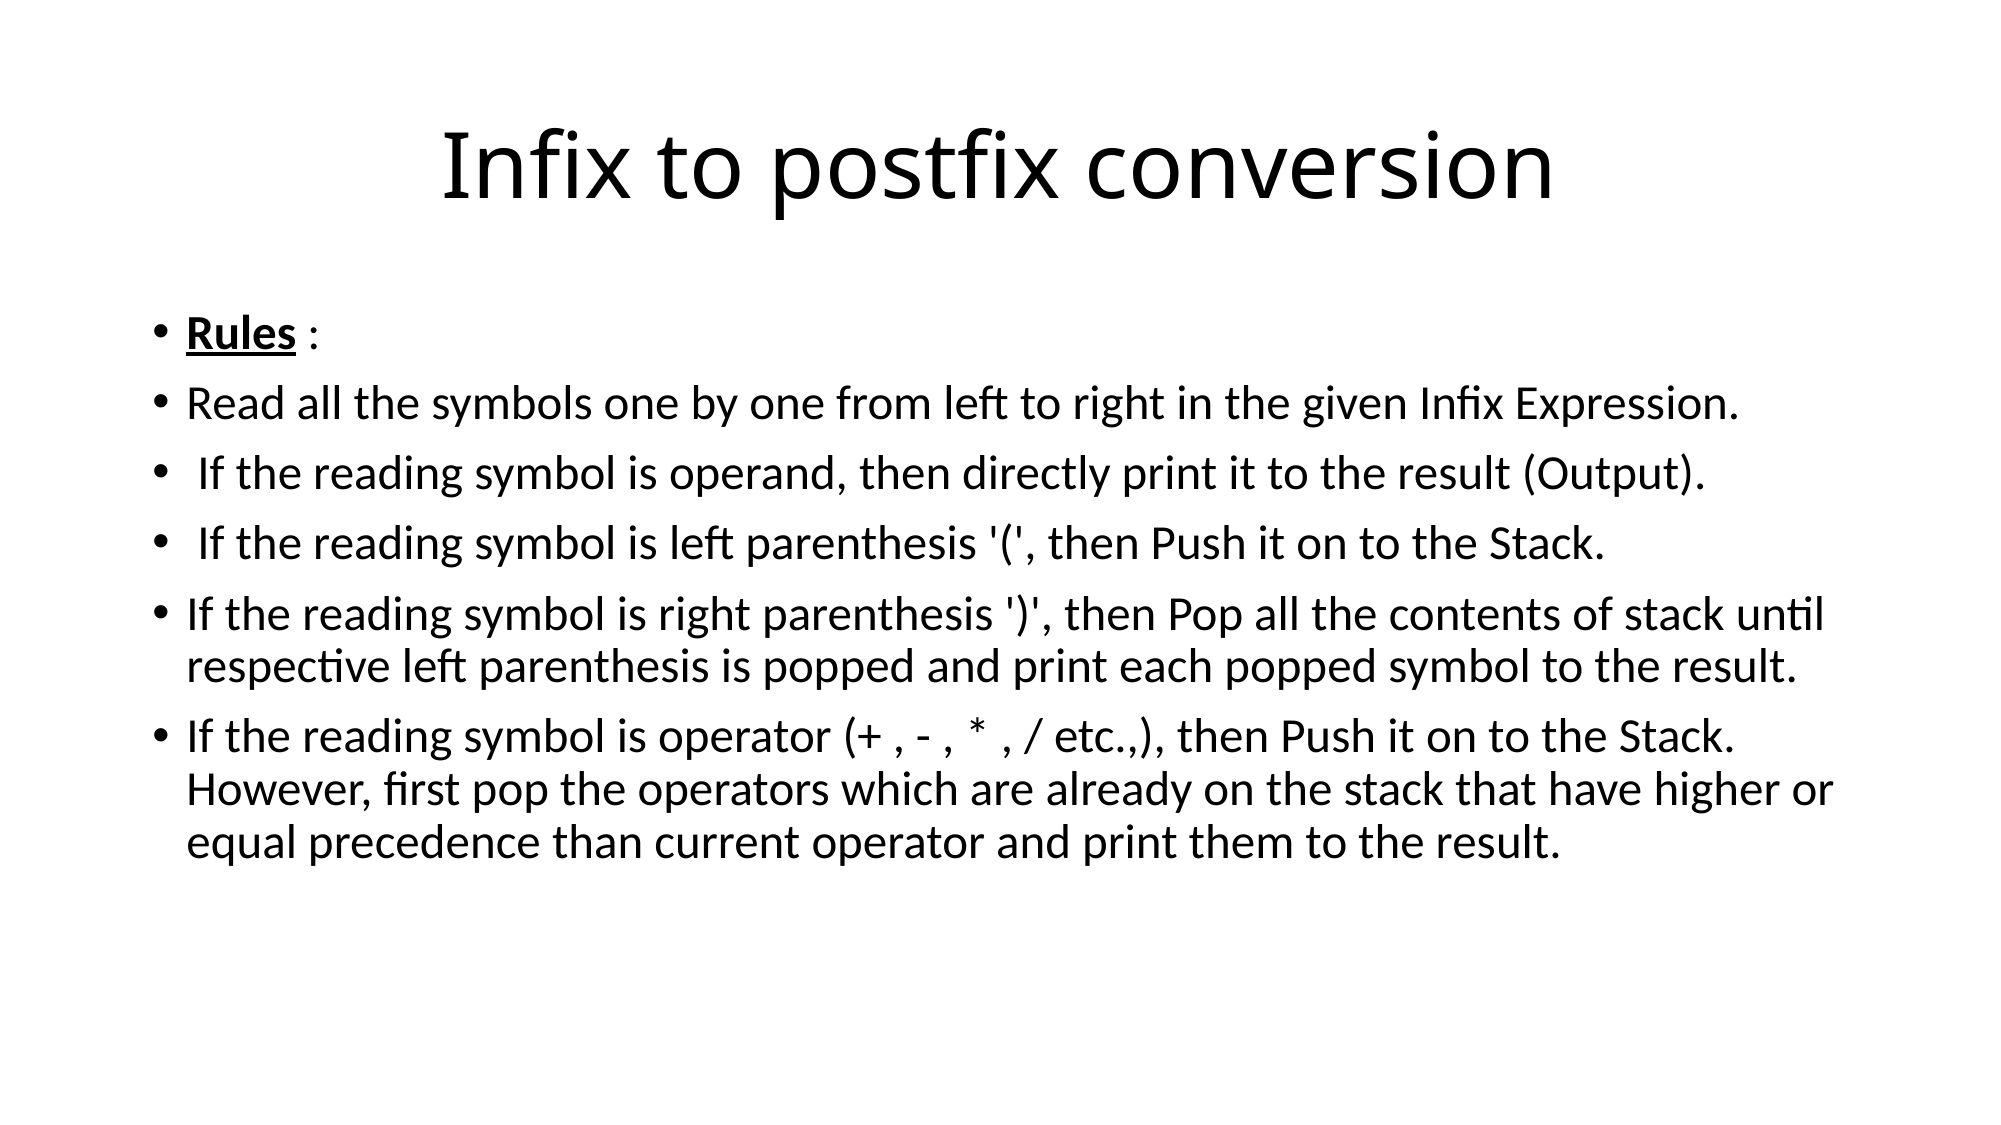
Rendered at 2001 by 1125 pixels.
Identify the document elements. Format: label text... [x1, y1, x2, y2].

title Infix to postfix conversion [137, 59, 1863, 278]
list Rules : Read all the symbols one by one from left to right in the given Infix Expression. If the reading symbol is operand, then directly print it to the result (Output). If the reading symbol is left parenthesis '(', then Push it on to the Stack. If the reading symbol is right parenthesis ')', then Pop all the contents of stack until respective left parenthesis is popped and print each popped symbol to the result. If the reading symbol is operator (+ , - , * , / etc.,), then Push it on to the Stack. However, first pop the operators which are already on the stack that have higher or equal precedence than current operator and print them to the result. [137, 299, 1863, 1014]
